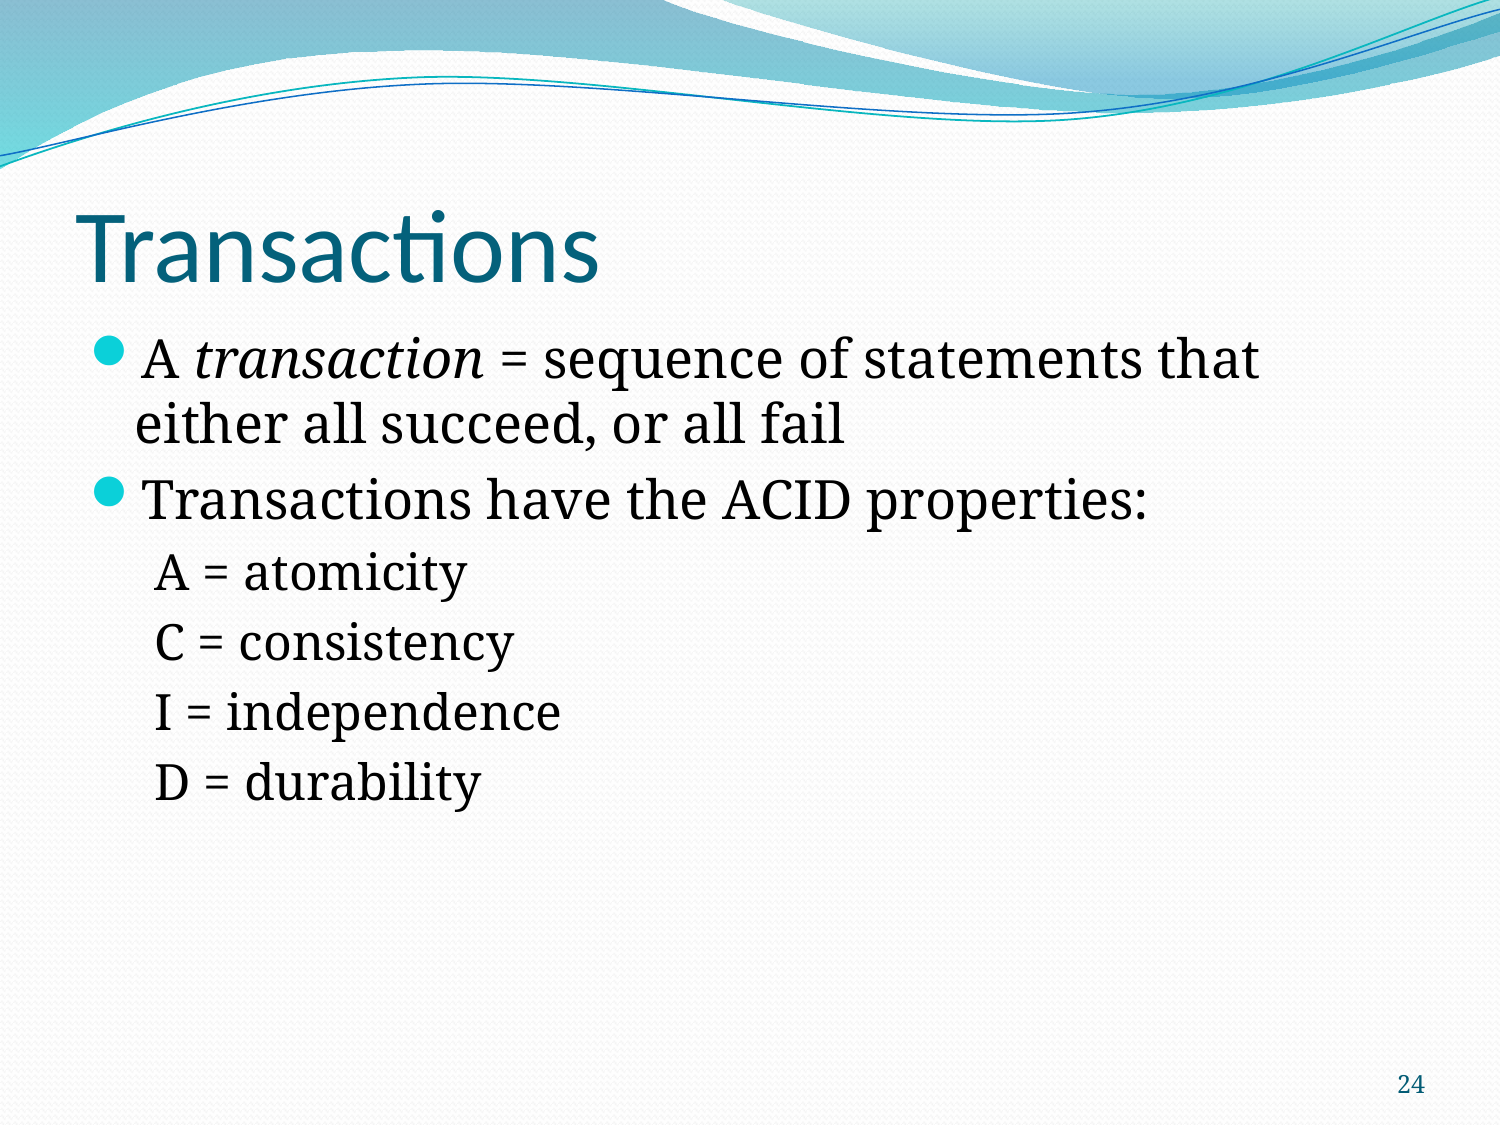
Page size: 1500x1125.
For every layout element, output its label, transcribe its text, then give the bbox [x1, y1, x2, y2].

list A transaction = sequence of statements that either all succeed, or all fail Transactions have the ACID properties: A = atomicity C = consistency I = independence D = durability [75, 317, 1425, 1038]
slide_number 24 [1299, 1042, 1425, 1103]
title Transactions [75, 115, 1425, 303]
